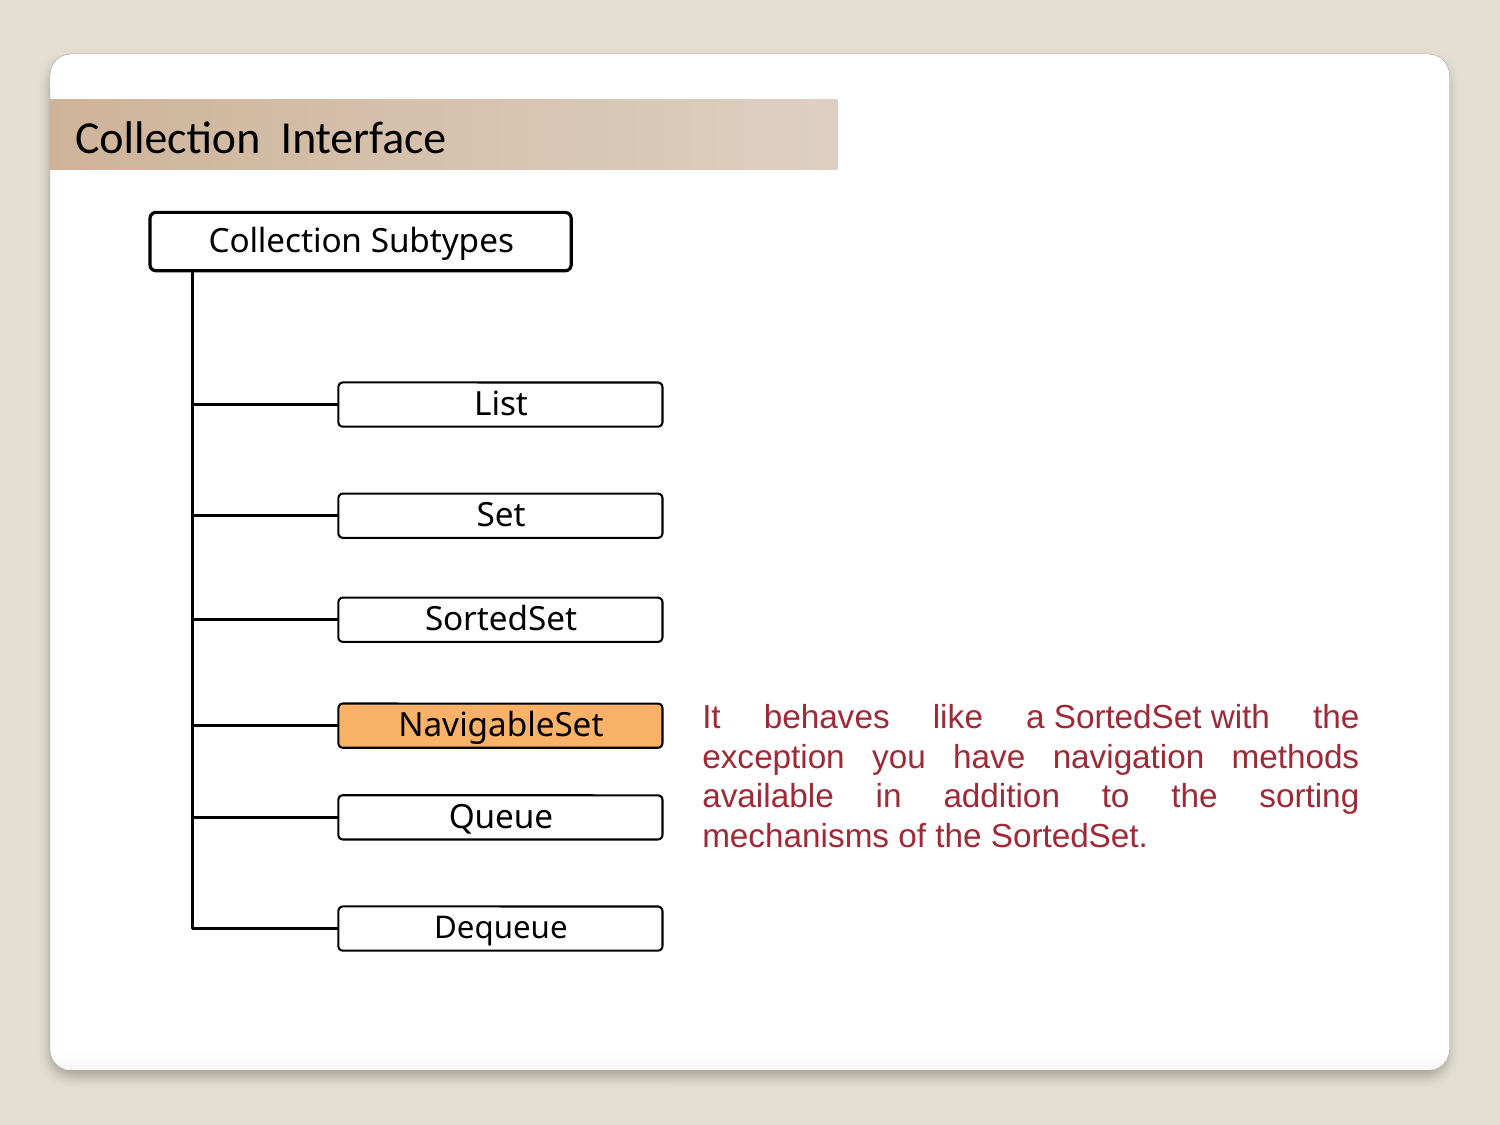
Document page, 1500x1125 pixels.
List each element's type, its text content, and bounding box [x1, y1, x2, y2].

text_box It behaves like a SortedSet with the exception you have navigation methods available in addition to the sorting mechanisms of the SortedSet. [908, 687, 1375, 862]
text_box Collection Interface [50, 99, 838, 170]
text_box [112, 212, 901, 1013]
